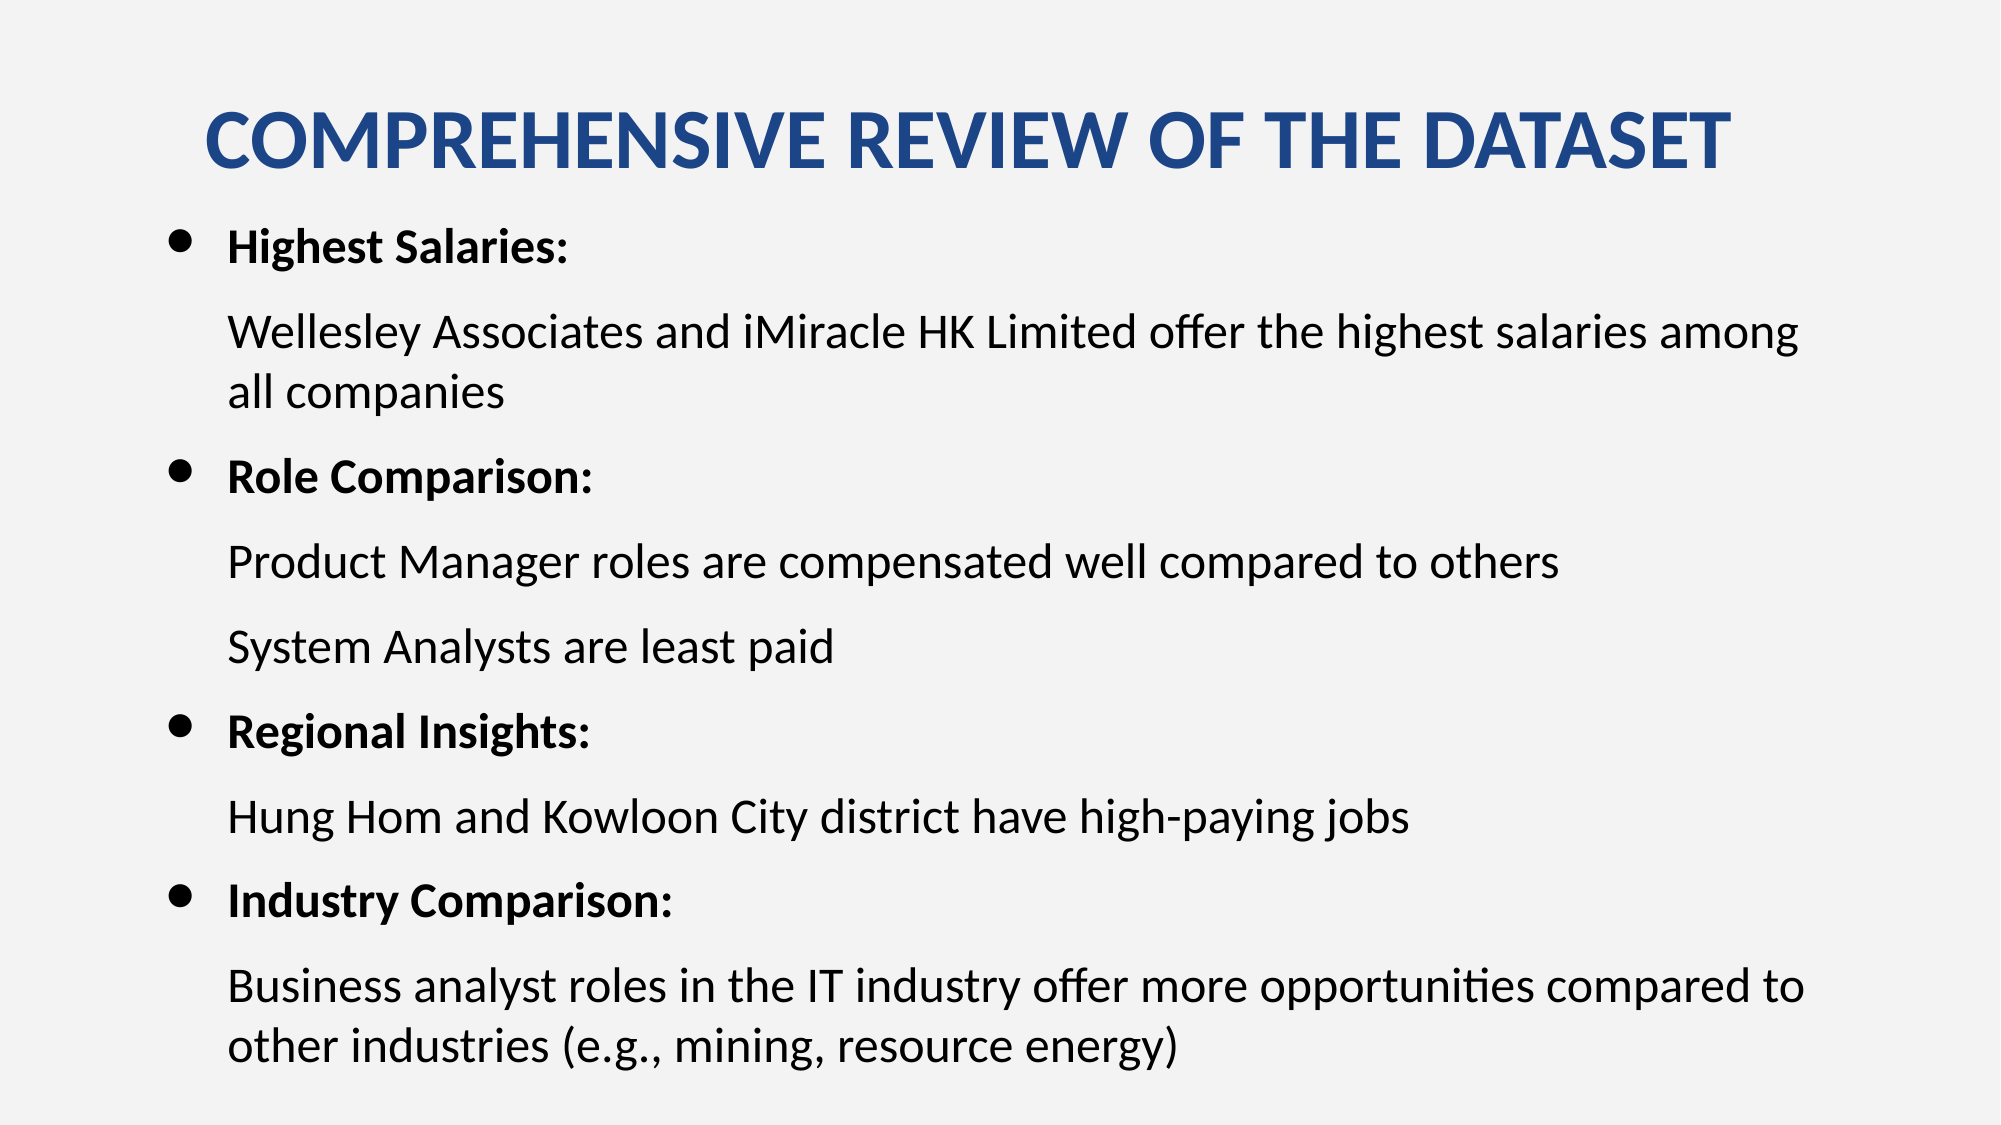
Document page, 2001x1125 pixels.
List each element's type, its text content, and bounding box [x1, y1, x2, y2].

title COMPREHENSIVE REVIEW OF THE DATASET [137, 59, 1863, 205]
list Highest Salaries: Wellesley Associates and iMiracle HK Limited offer the highest salaries among all companies Role Comparison: Product Manager roles are compensated well compared to others System Analysts are least paid Regional Insights: Hung Hom and Kowloon City district have high-paying jobs Industry Comparison: Business analyst roles in the IT industry offer more opportunities compared to other industries (e.g., mining, resource energy) [137, 205, 1863, 920]
